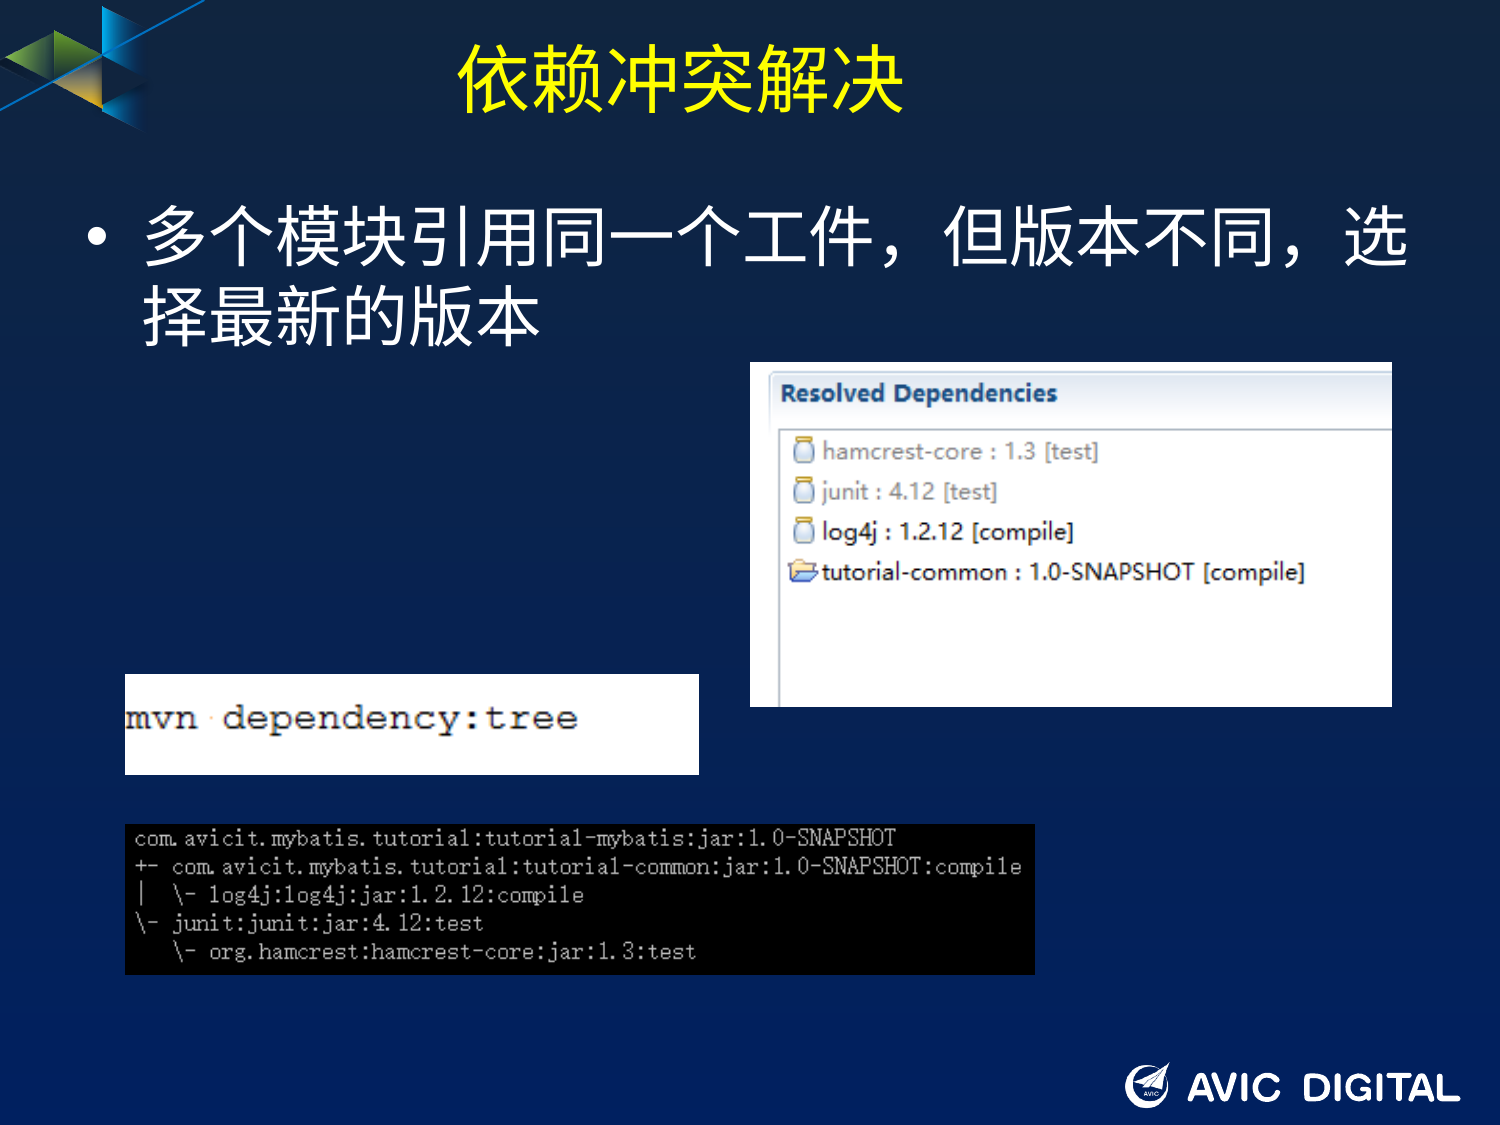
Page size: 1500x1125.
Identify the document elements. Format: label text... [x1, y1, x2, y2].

picture [749, 362, 1392, 707]
picture [124, 674, 699, 776]
picture [124, 824, 1035, 976]
picture [1116, 1058, 1180, 1110]
list 多个模块引用同一个工件，但版本不同，选择最新的版本 [70, 187, 1454, 930]
title 依赖冲突解决 [5, 31, 1356, 125]
